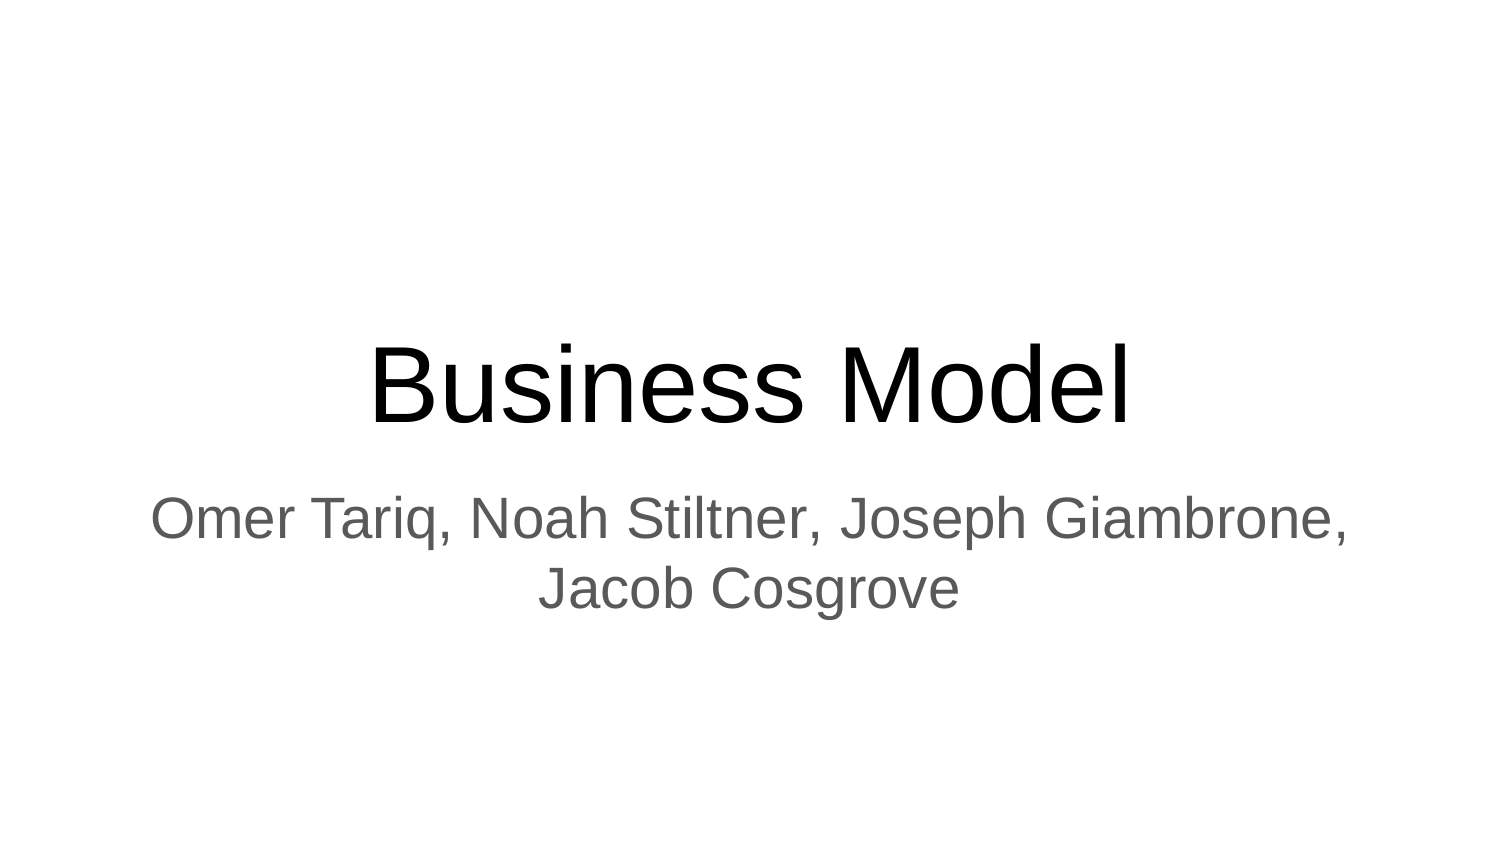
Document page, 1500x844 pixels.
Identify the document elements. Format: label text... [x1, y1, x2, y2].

title Business Model [51, 122, 1449, 459]
subtitle Omer Tariq, Noah Stiltner, Joseph Giambrone, Jacob Cosgrove [51, 464, 1449, 595]
